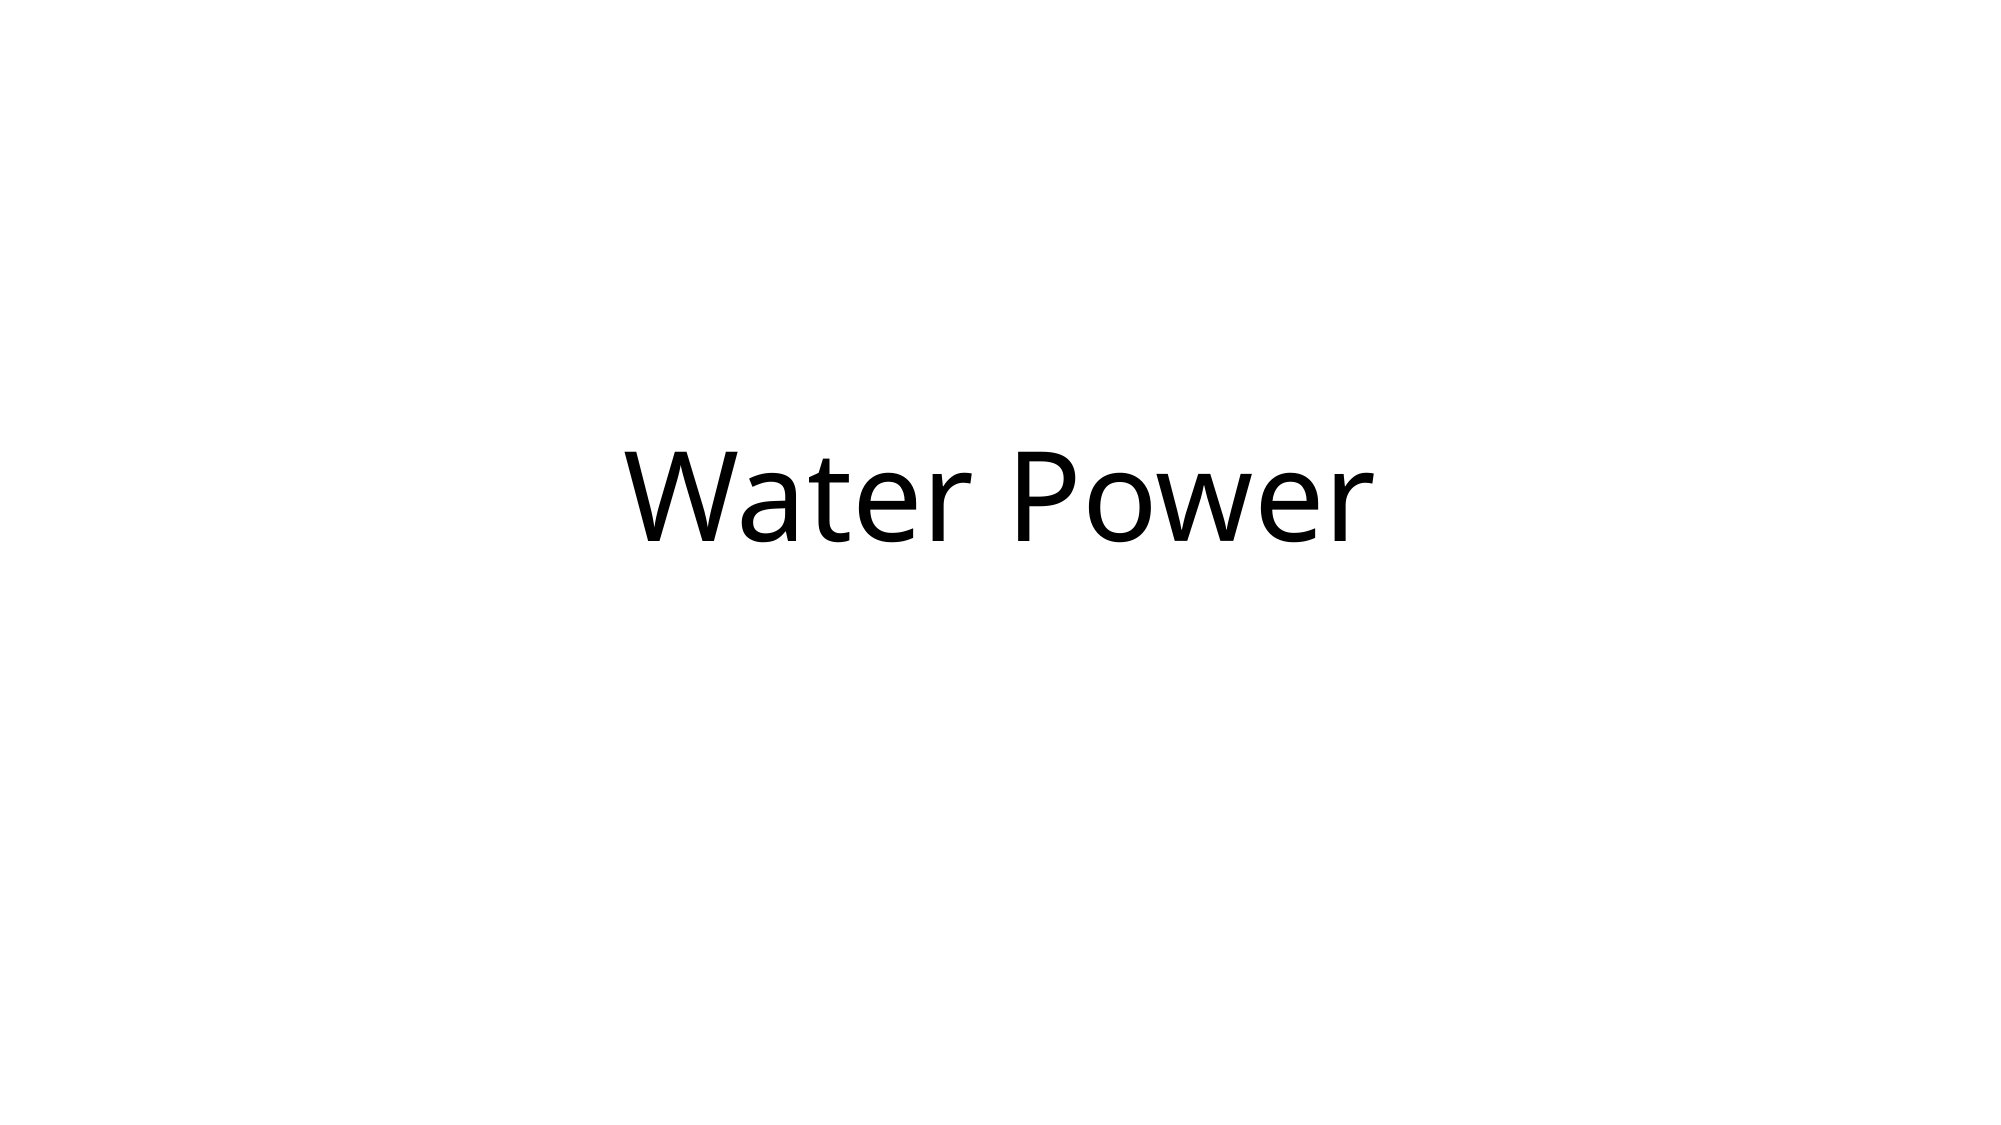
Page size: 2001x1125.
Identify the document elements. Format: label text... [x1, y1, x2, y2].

title Water Power [249, 184, 1750, 576]
